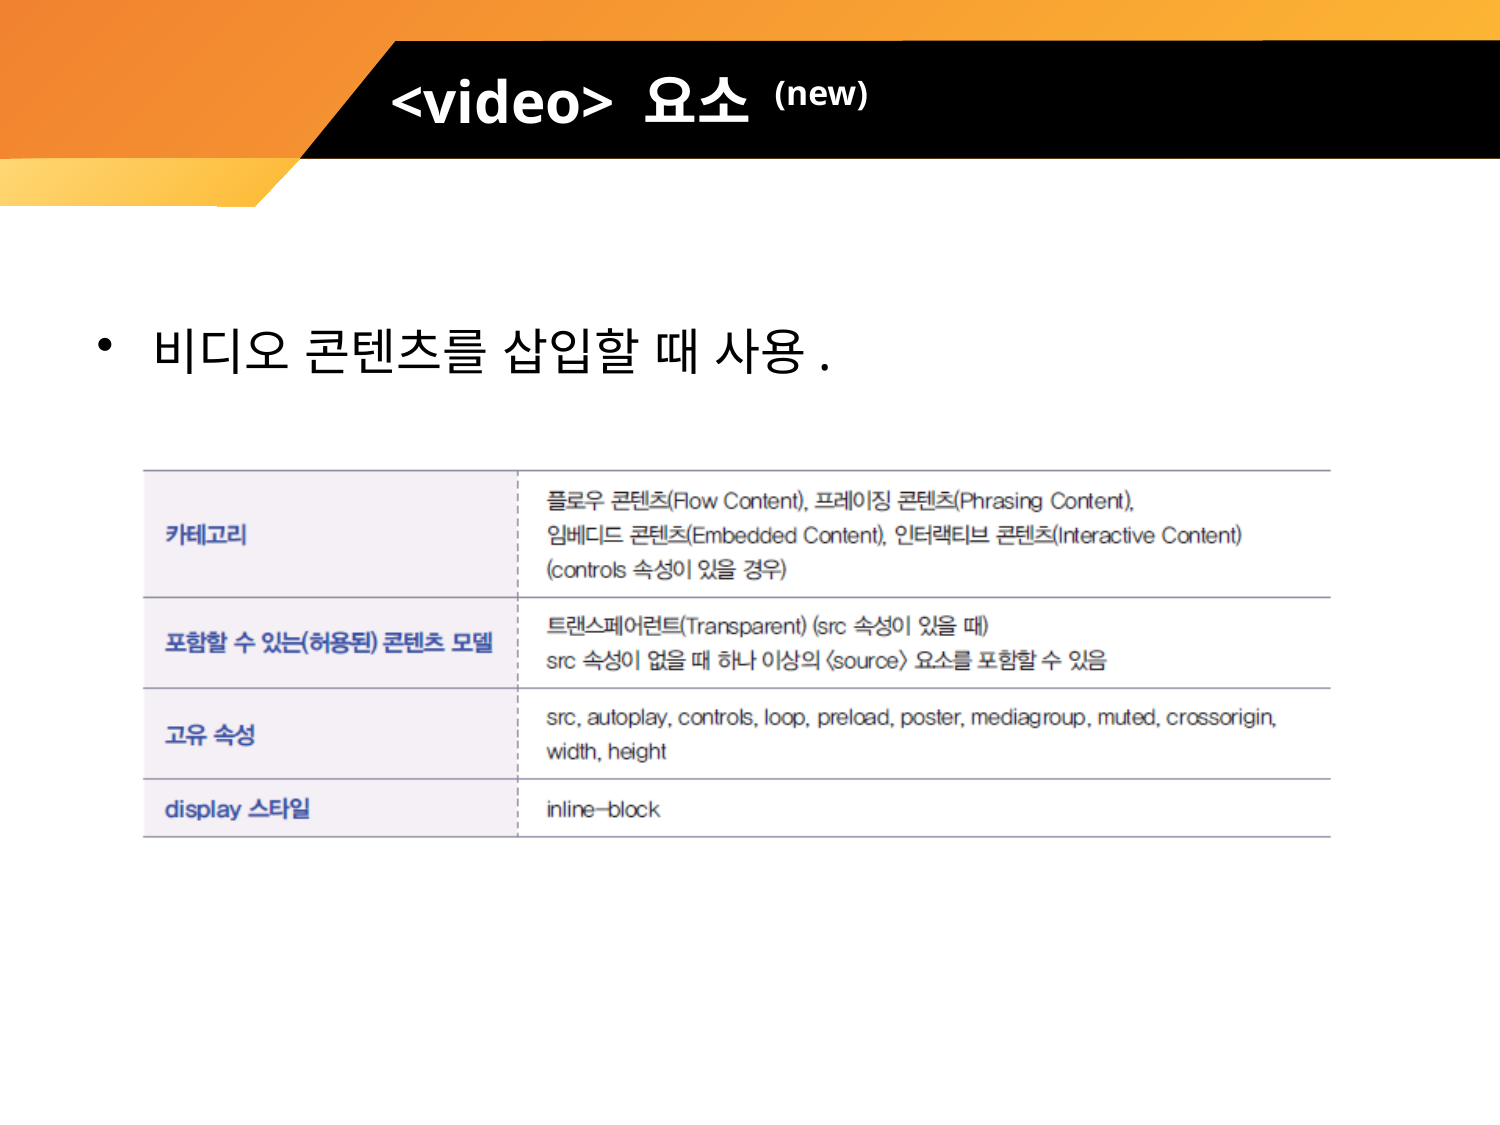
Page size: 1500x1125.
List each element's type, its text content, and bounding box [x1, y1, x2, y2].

text_box 비디오 콘텐츠를 삽입할 때 사용. [81, 243, 1432, 1067]
title <video> 요소 (new) [374, 36, 1481, 163]
picture [123, 455, 1353, 852]
